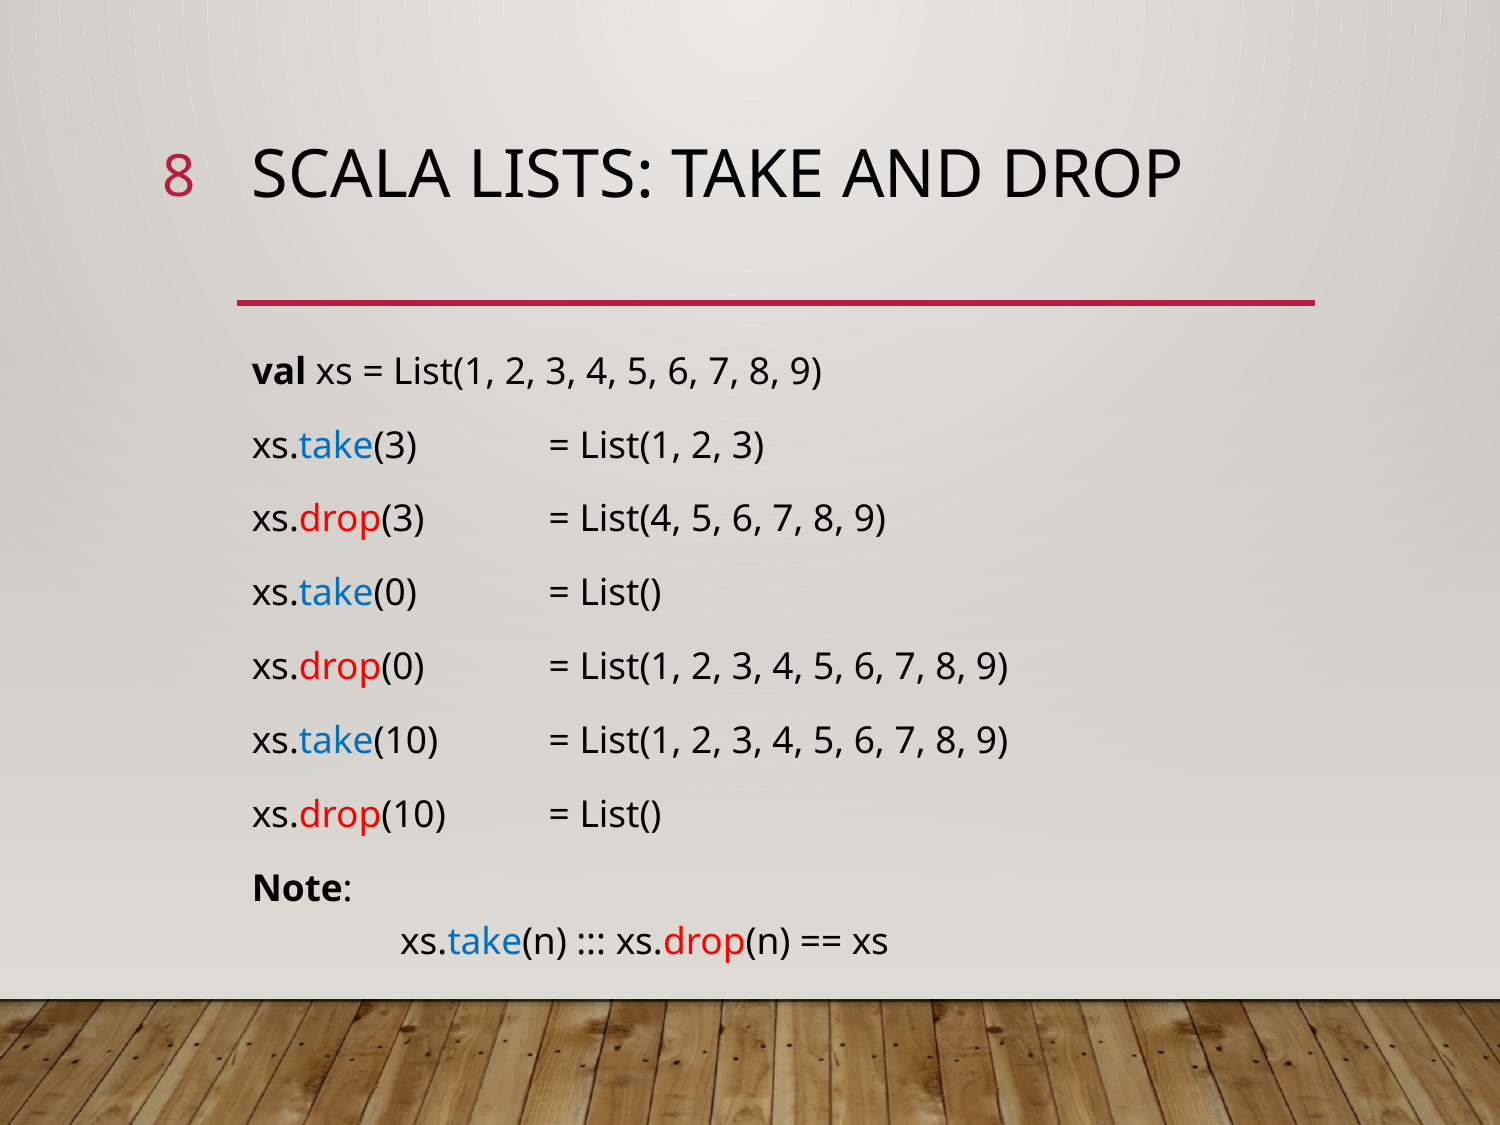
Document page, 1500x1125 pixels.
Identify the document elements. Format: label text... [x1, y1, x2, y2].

title Scala lists: take and drop [236, 131, 1315, 305]
list val xs = List(1, 2, 3, 4, 5, 6, 7, 8, 9) xs.take(3) = List(1, 2, 3) xs.drop(3) = List(4, 5, 6, 7, 8, 9) xs.take(0) = List() xs.drop(0) = List(1, 2, 3, 4, 5, 6, 7, 8, 9) xs.take(10) = List(1, 2, 3, 4, 5, 6, 7, 8, 9) xs.drop(10) = List() Note: xs.take(n) ::: xs.drop(n) == xs [236, 330, 1375, 981]
picture [0, 999, 1500, 1125]
slide_number 8 [80, 131, 211, 214]
